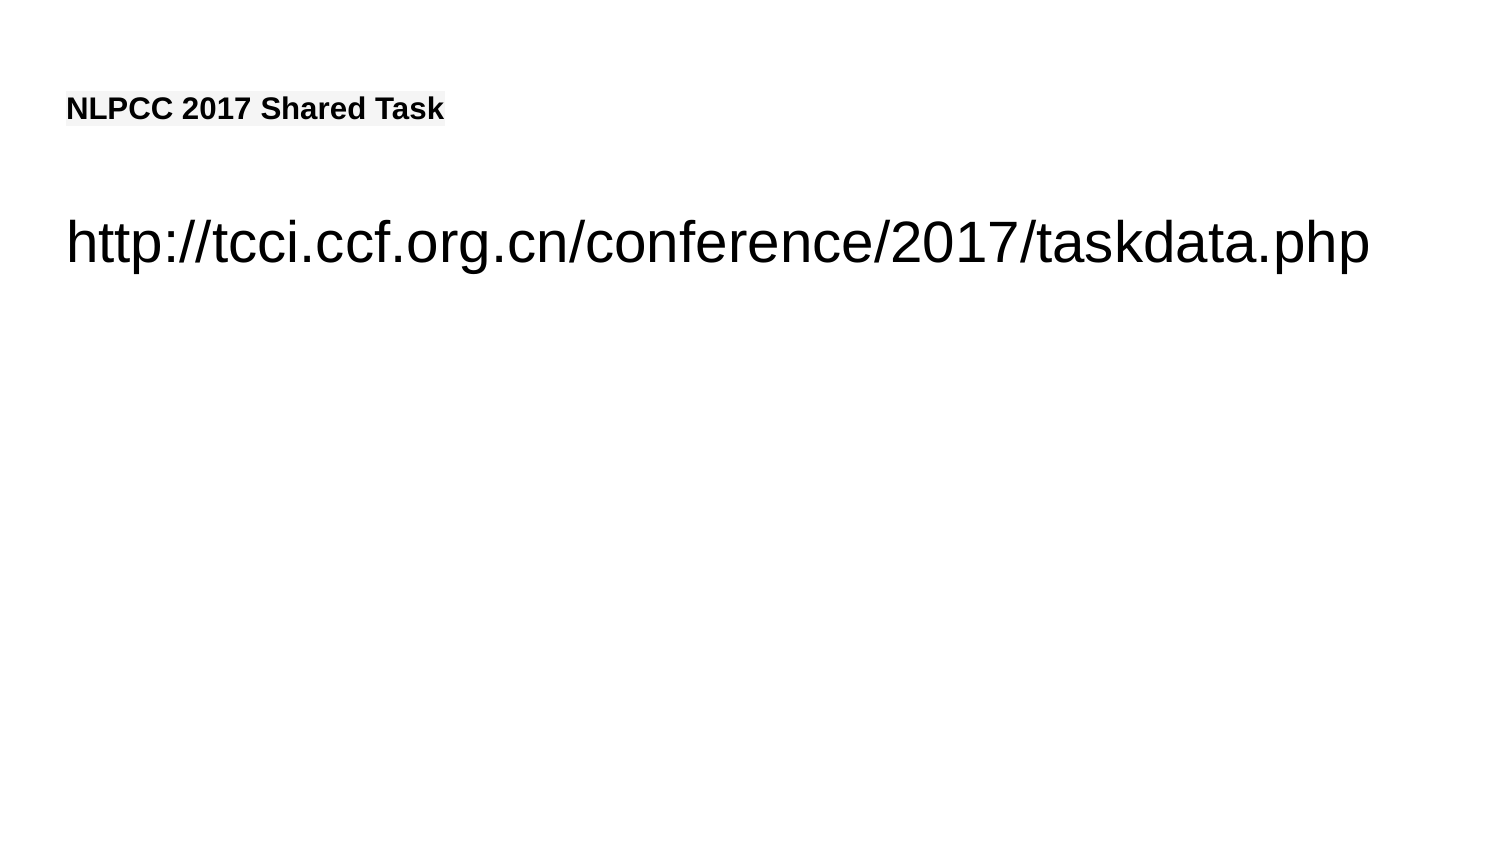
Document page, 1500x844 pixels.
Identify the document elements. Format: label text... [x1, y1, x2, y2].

list http://tcci.ccf.org.cn/conference/2017/taskdata.php [51, 189, 1449, 750]
title NLPCC 2017 Shared Task [51, 72, 1449, 167]
